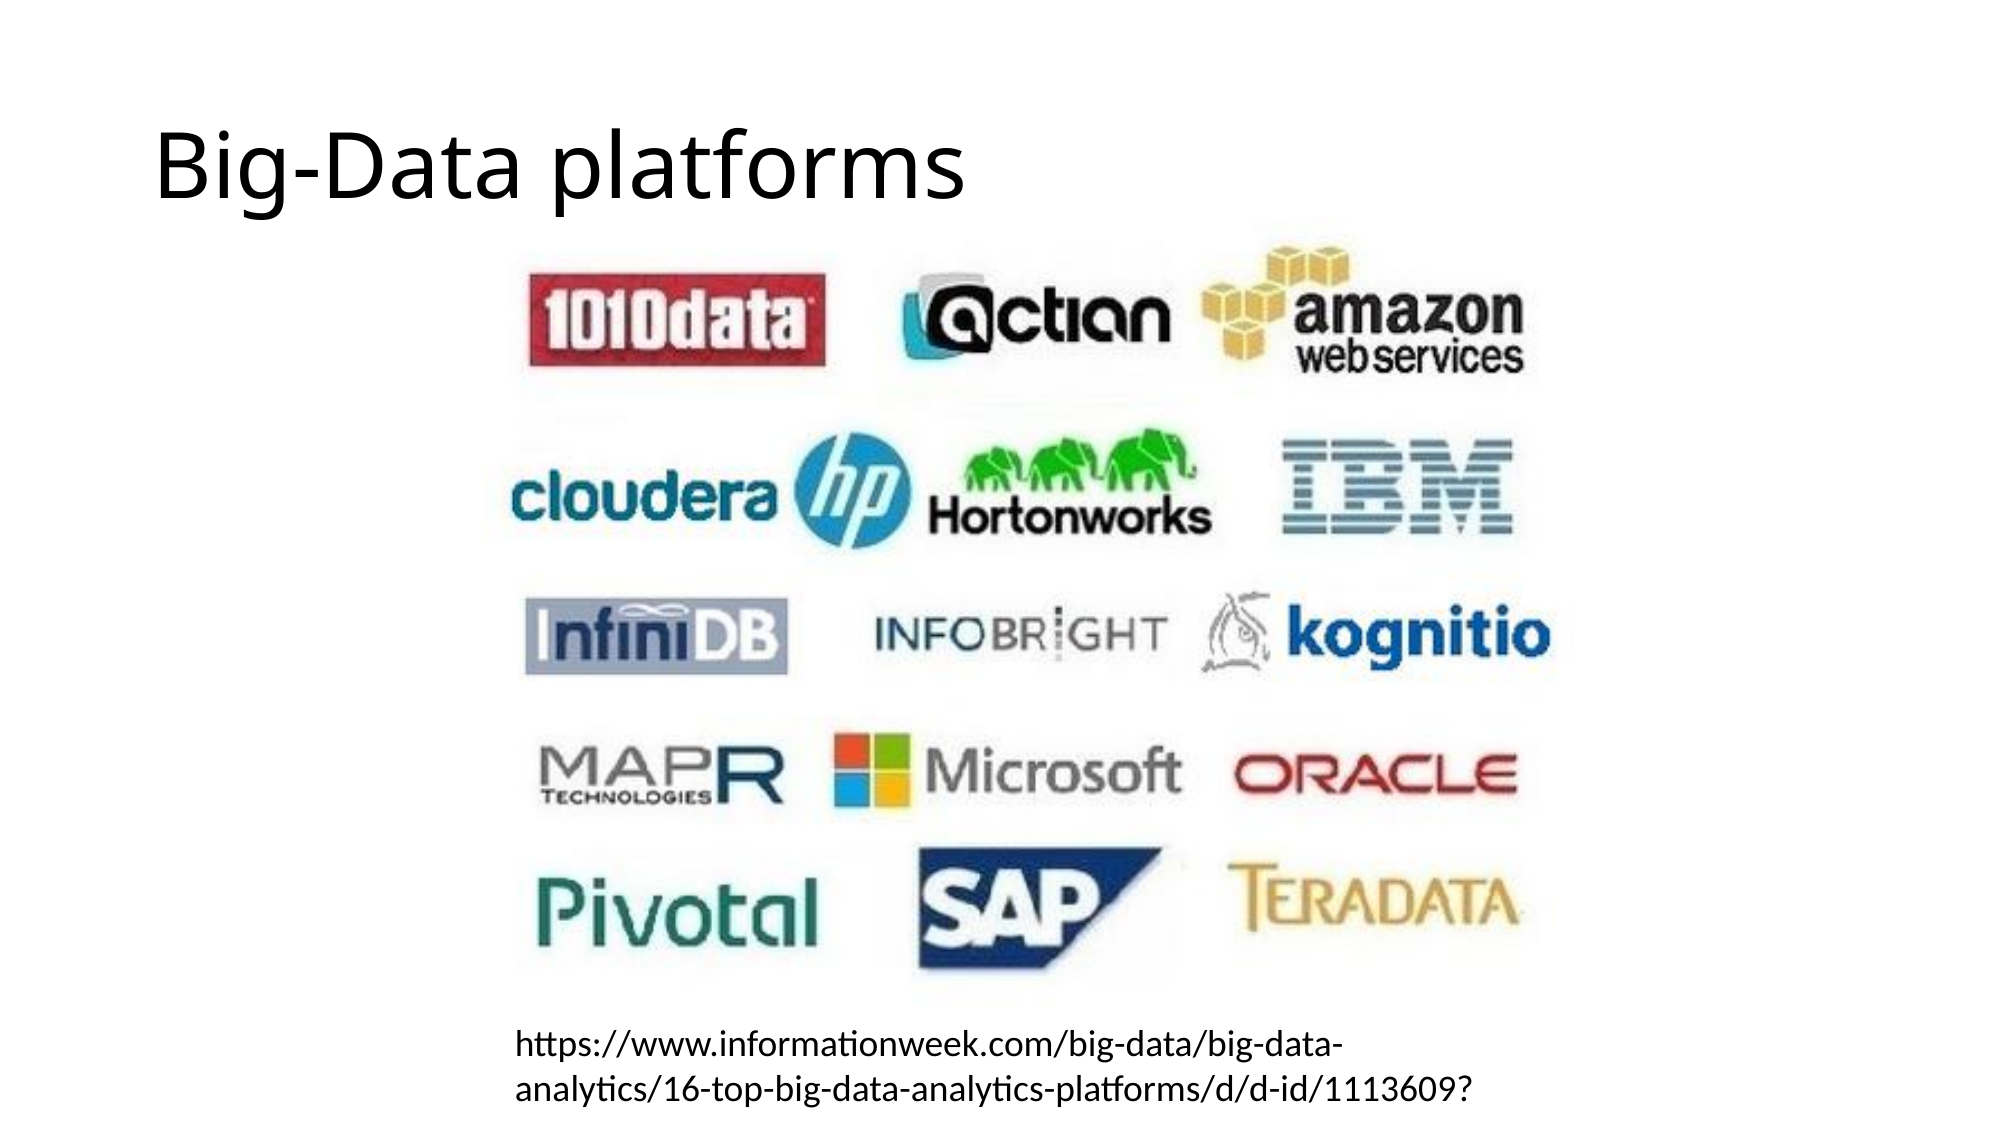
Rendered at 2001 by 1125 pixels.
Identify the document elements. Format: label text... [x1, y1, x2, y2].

title Big-Data platforms [137, 59, 1863, 278]
text_box https://www.informationweek.com/big-data/big-data-analytics/16-top-big-data-analytics-platforms/d/d-id/1113609? [500, 1035, 1500, 1117]
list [484, 217, 1577, 1035]
